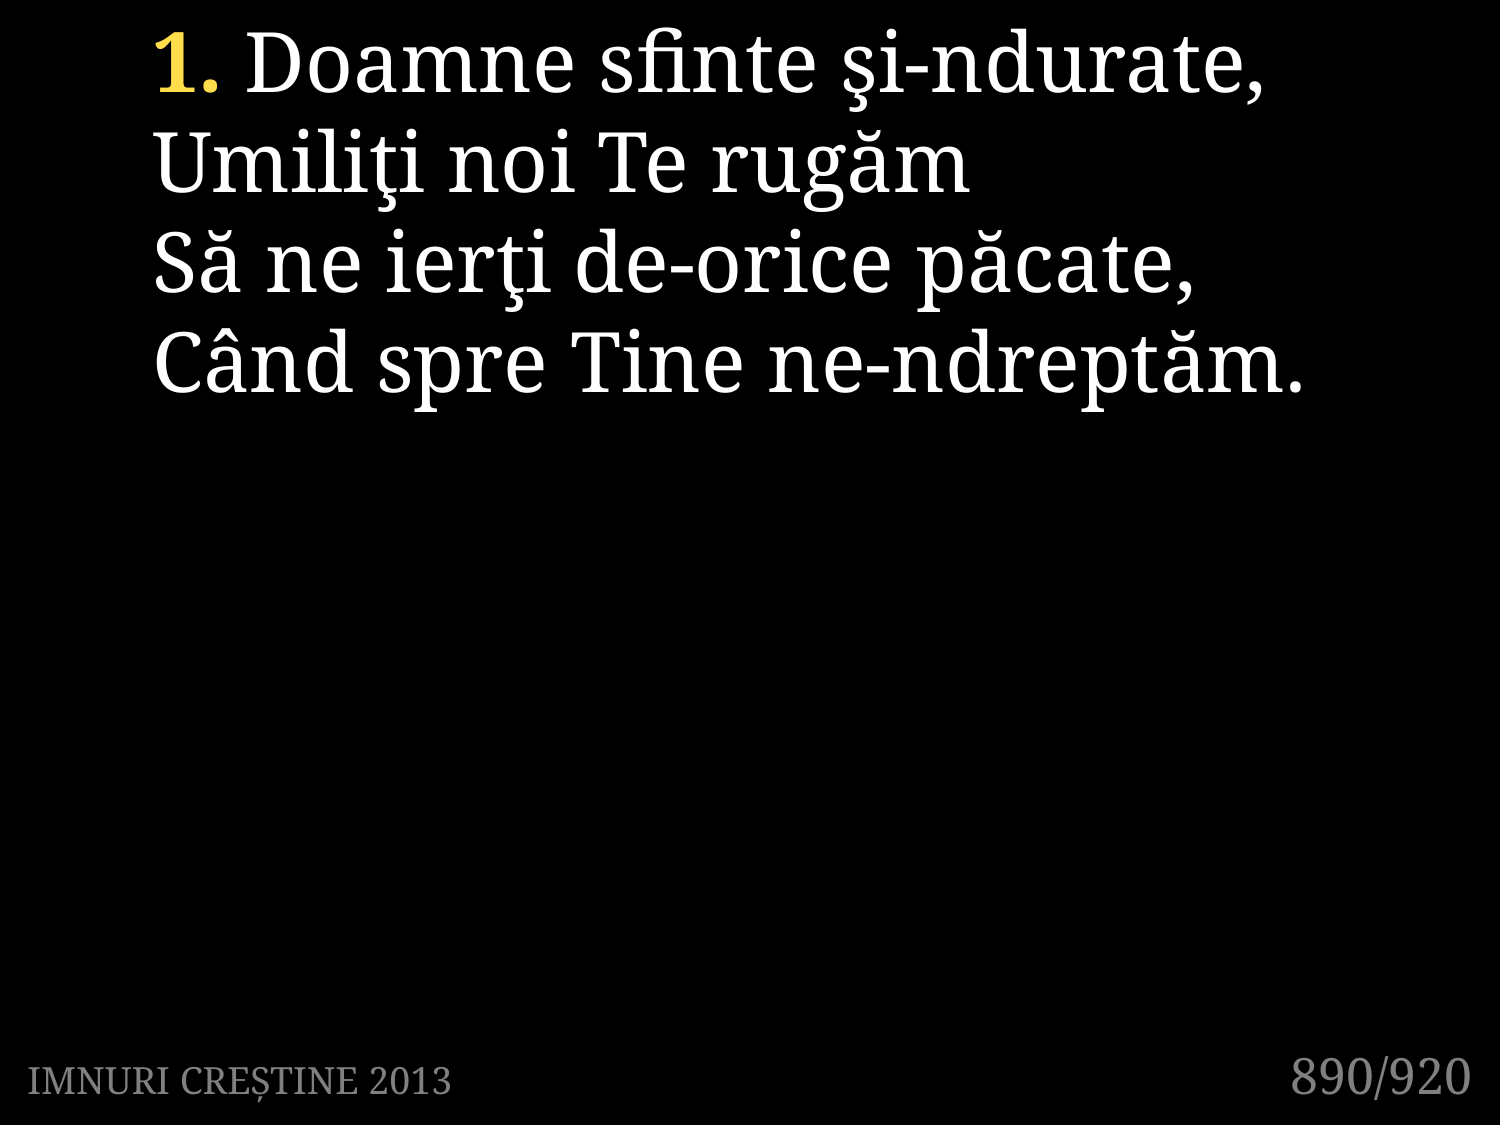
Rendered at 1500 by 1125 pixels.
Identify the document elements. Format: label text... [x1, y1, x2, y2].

text_box 1. Doamne sfinte şi-ndurate, Umiliţi noi Te rugăm Să ne ierţi de-orice păcate, Când spre Tine ne-ndreptăm. [137, 2, 1500, 417]
text_box IMNURI CREȘTINE 2013 [12, 1049, 637, 1110]
text_box 890/920 [637, 1037, 1488, 1113]
